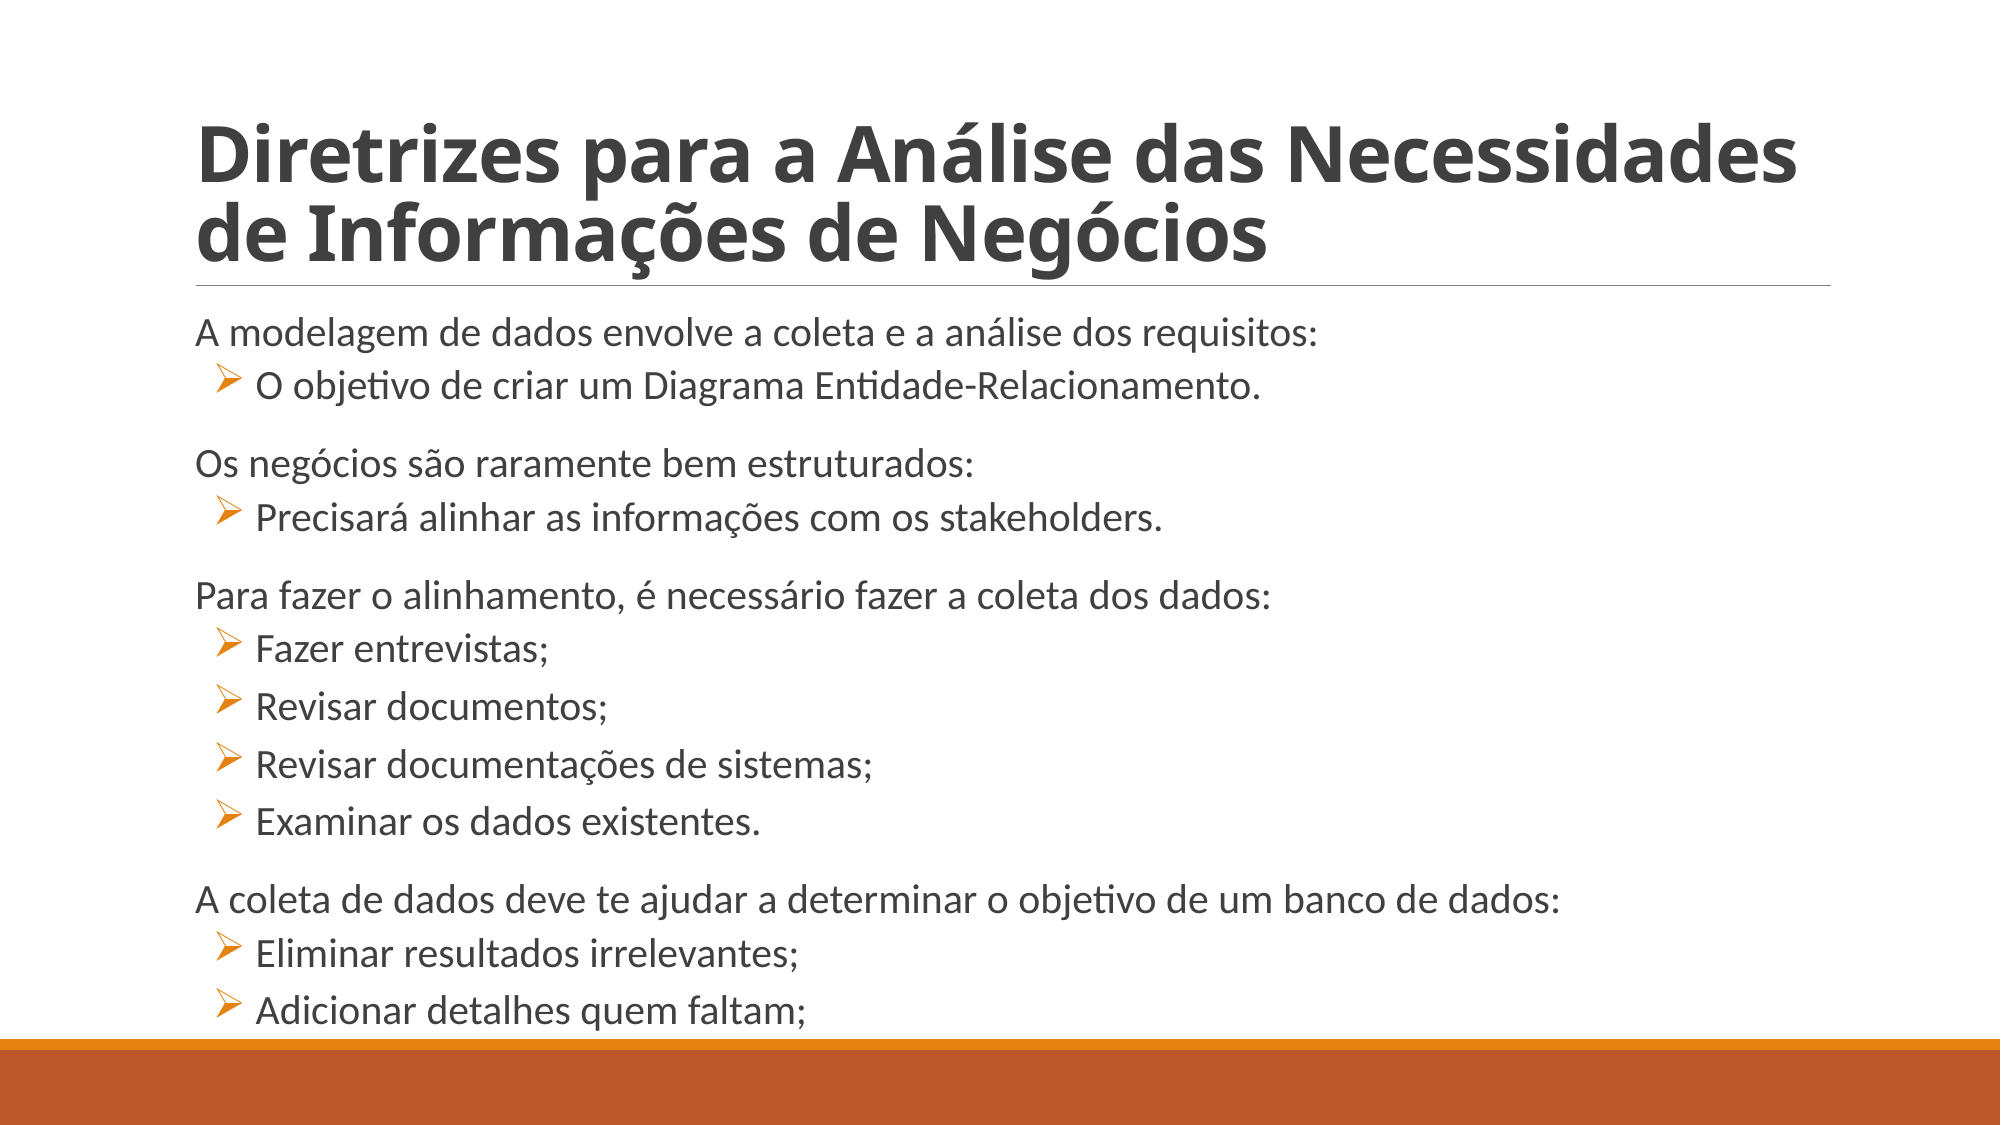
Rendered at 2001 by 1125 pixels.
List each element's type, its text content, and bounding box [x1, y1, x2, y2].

list A modelagem de dados envolve a coleta e a análise dos requisitos: O objetivo de criar um Diagrama Entidade-Relacionamento. Os negócios são raramente bem estruturados: Precisará alinhar as informações com os stakeholders. Para fazer o alinhamento, é necessário fazer a coleta dos dados: Fazer entrevistas; Revisar documentos; Revisar documentações de sistemas; Examinar os dados existentes. A coleta de dados deve te ajudar a determinar o objetivo de um banco de dados: Eliminar resultados irrelevantes; Adicionar detalhes quem faltam; [180, 302, 1830, 1044]
title Diretrizes para a Análise das Necessidades de Informações de Negócios [180, 47, 1830, 285]
